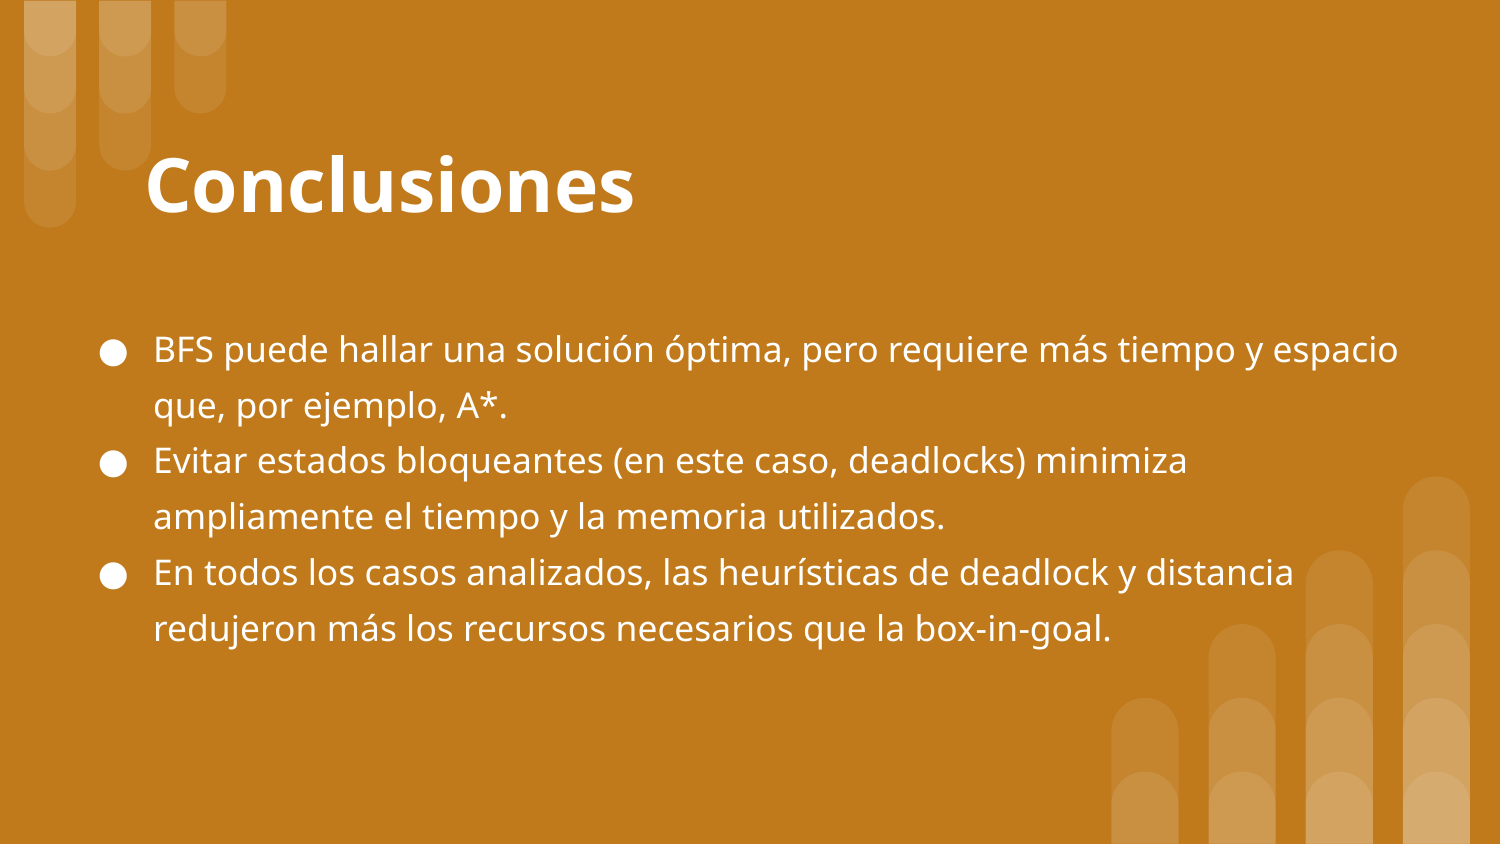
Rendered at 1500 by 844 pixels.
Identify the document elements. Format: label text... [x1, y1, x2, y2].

title Conclusiones [129, 29, 1090, 228]
subtitle BFS puede hallar una solución óptima, pero requiere más tiempo y espacio que, por ejemplo, A*. Evitar estados bloqueantes (en este caso, deadlocks) minimiza ampliamente el tiempo y la memoria utilizados. En todos los casos analizados, las heurísticas de deadlock y distancia redujeron más los recursos necesarios que la box-in-goal. [63, 228, 1428, 830]
